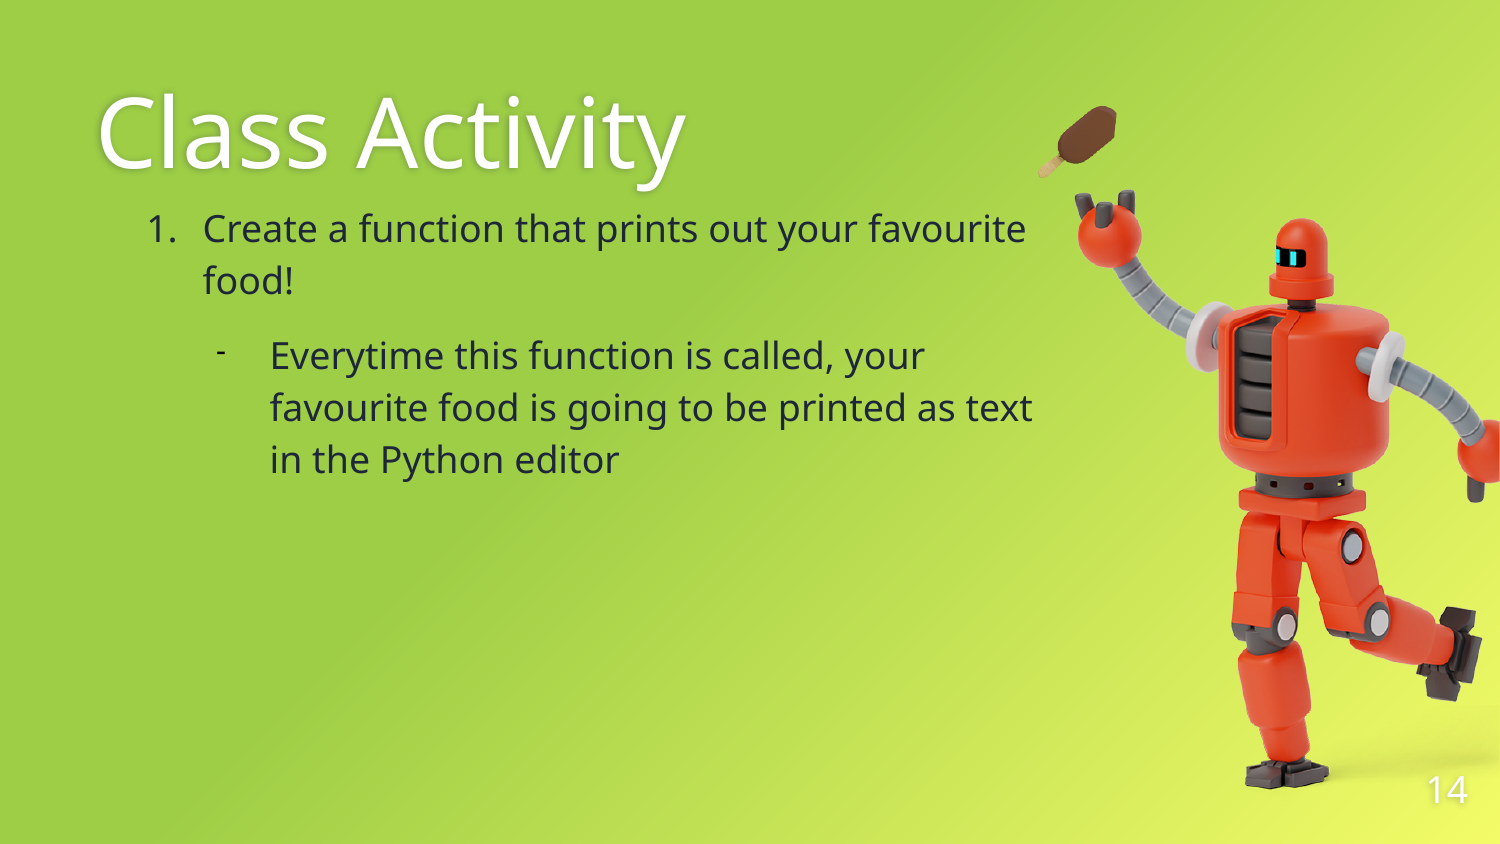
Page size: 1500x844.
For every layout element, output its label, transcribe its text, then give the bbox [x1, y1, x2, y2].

picture [1036, 104, 1117, 178]
title Class Activity [95, 43, 770, 190]
slide_number <number> [1378, 805, 1469, 814]
list Create a function that prints out your favourite food! Everytime this function is called, your favourite food is going to be printed as text in the Python editor [127, 198, 1045, 562]
picture [1074, 189, 1500, 805]
